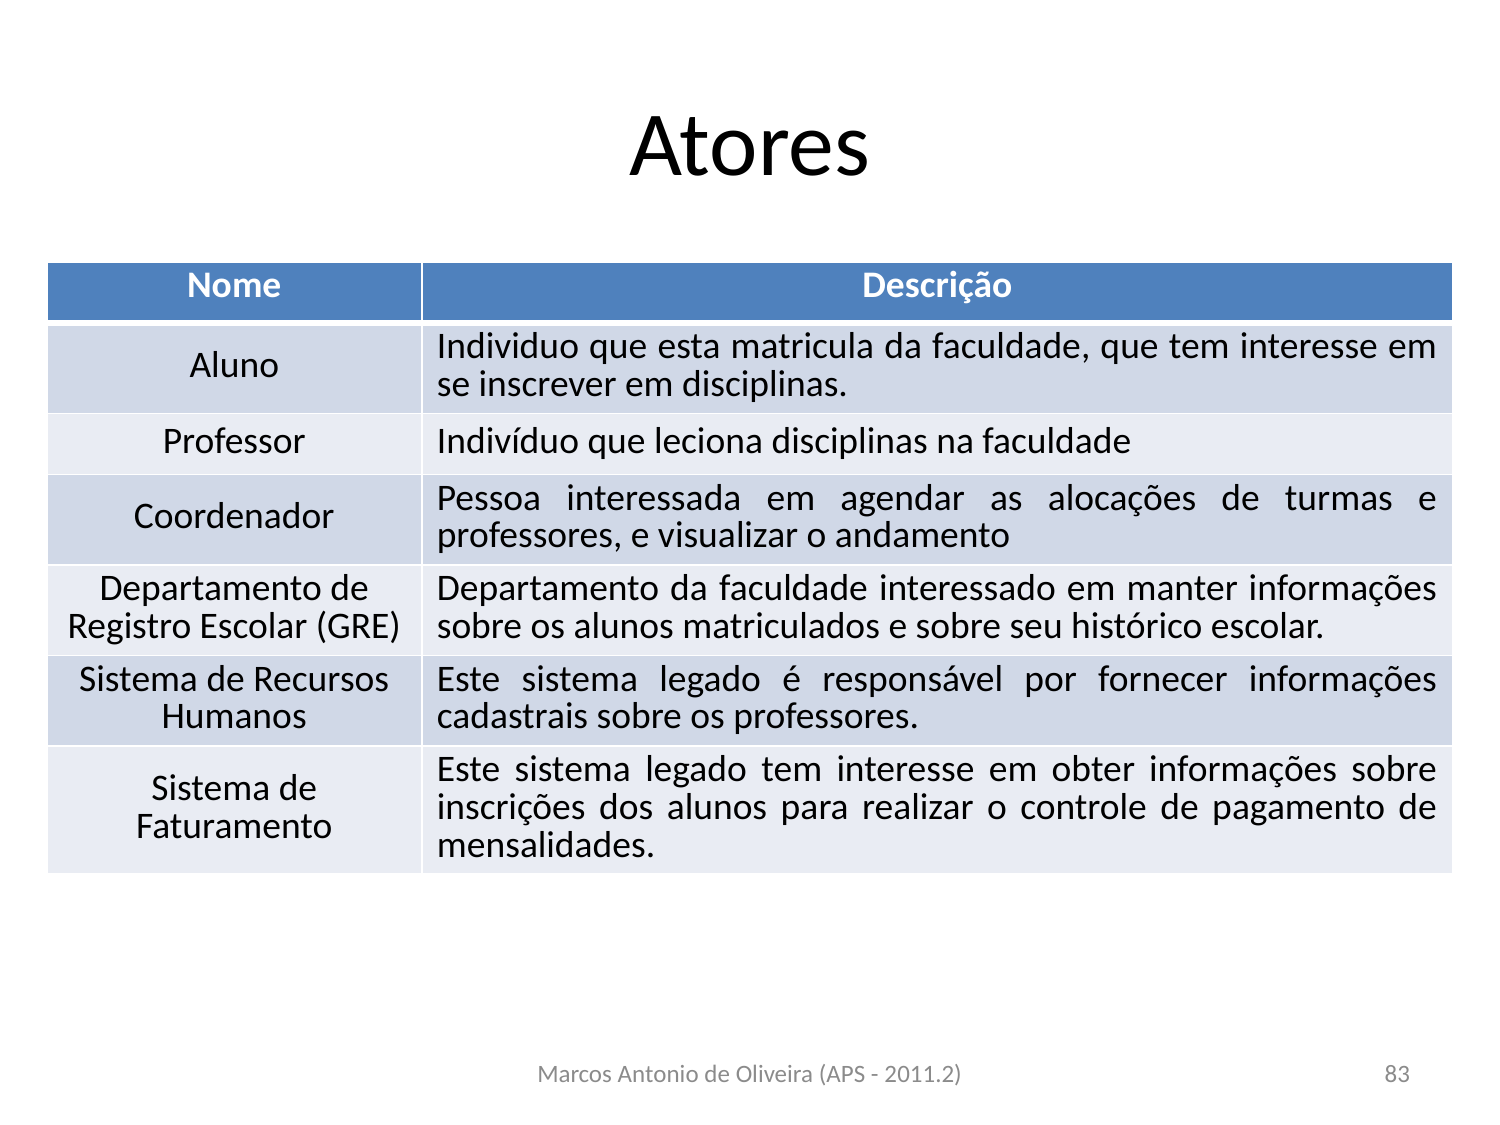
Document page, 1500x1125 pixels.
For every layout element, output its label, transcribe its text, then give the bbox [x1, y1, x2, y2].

table_cell Departamento da faculdade interessado em manter informações sobre os alunos matriculados e sobre seu histórico escolar. [423, 566, 1452, 655]
table_cell Pessoa interessada em agendar as alocações de turmas e professores, e visualizar o andamento [423, 475, 1452, 564]
table_cell Professor [48, 414, 421, 474]
table_cell Departamento de Registro Escolar (GRE) [48, 566, 421, 655]
table_cell Coordenador [48, 475, 421, 564]
slide_number 83 [1074, 1042, 1425, 1103]
table_cell Individuo que esta matricula da faculdade, que tem interesse em se inscrever em disciplinas. [423, 326, 1452, 413]
table_header Descrição [423, 263, 1452, 320]
table_cell Indivíduo que leciona disciplinas na faculdade [423, 414, 1452, 474]
table_cell Sistema de Recursos Humanos [48, 656, 421, 745]
footer Marcos Antonio de Oliveira (APS - 2011.2) [512, 1042, 988, 1103]
table_cell Este sistema legado tem interesse em obter informações sobre inscrições dos alunos para realizar o controle de pagamento de mensalidades. [423, 747, 1452, 873]
title Atores [75, 45, 1425, 233]
table_header Nome [48, 263, 421, 320]
table_cell Sistema de Faturamento [48, 747, 421, 873]
table_cell Este sistema legado é responsável por fornecer informações cadastrais sobre os professores. [423, 656, 1452, 745]
table_cell Aluno [48, 326, 421, 413]
